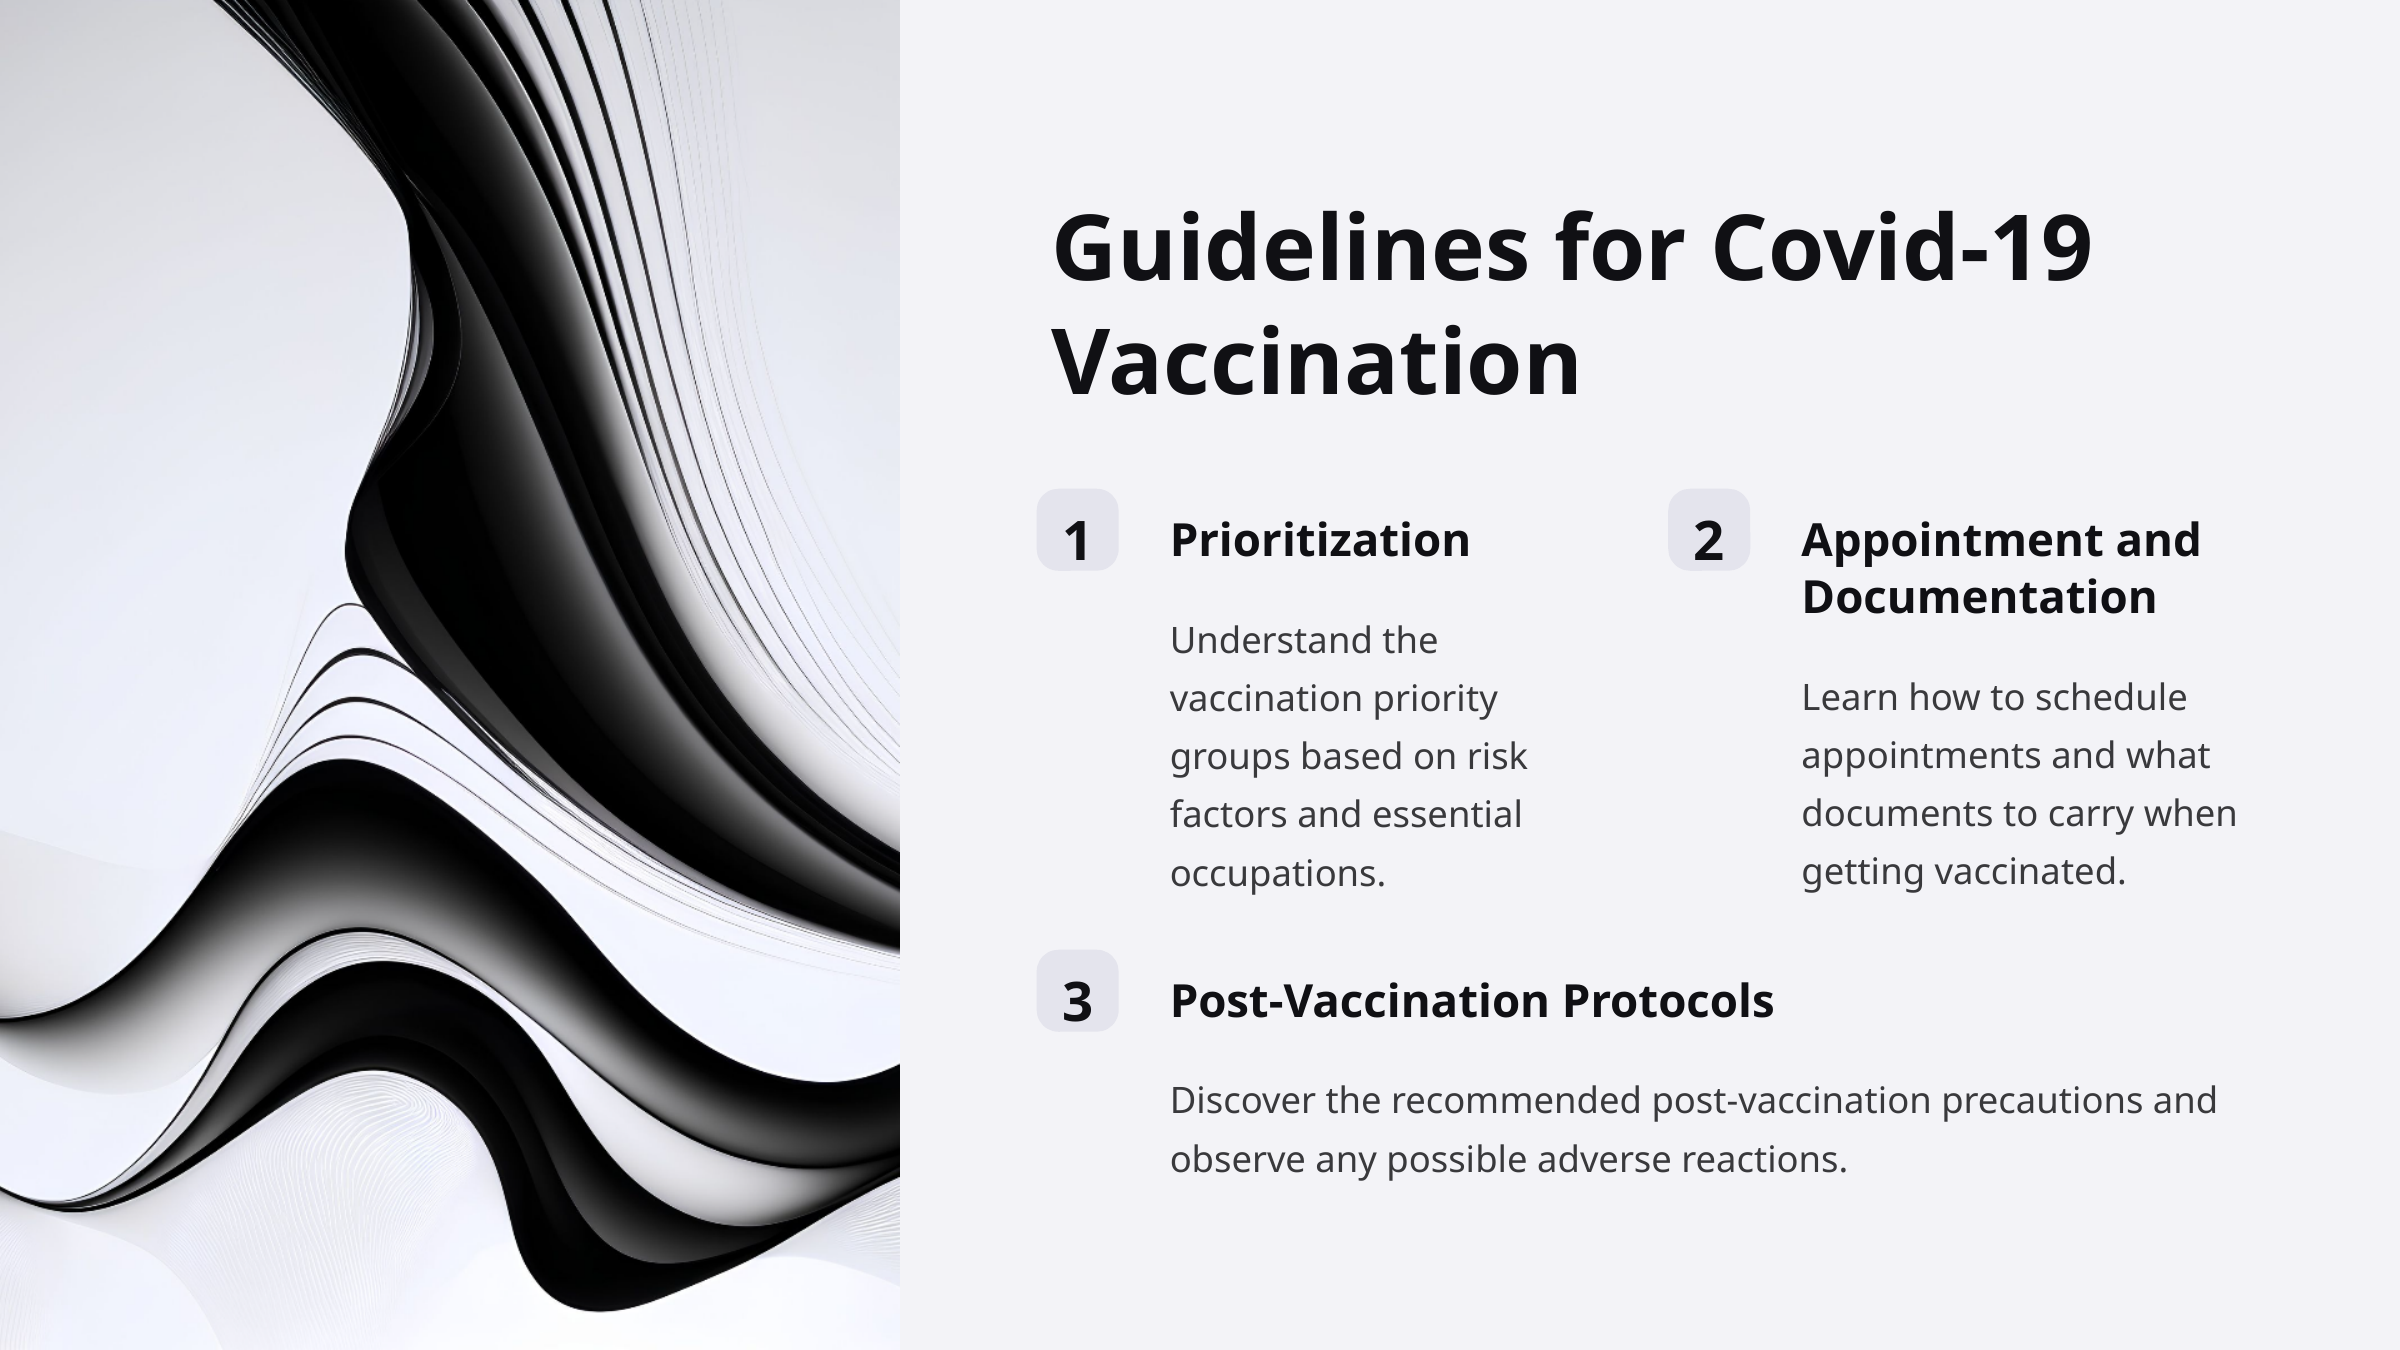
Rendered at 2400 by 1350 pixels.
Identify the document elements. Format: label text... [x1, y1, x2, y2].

text_box 1 [1067, 495, 1089, 564]
text_box Discover the recommended post-vaccination precautions and observe any possible adverse reactions. [1155, 1055, 2264, 1173]
picture [0, 0, 900, 1350]
text_box [1036, 949, 1119, 1032]
text_box [1668, 488, 1751, 571]
text_box [900, 0, 2400, 1350]
text_box Appointment and Documentation [1786, 501, 2264, 616]
text_box Prioritization [1155, 501, 1520, 559]
text_box Guidelines for Covid-19 Vaccination [1036, 177, 2264, 406]
text_box Learn how to schedule appointments and what documents to carry when getting vaccinated. [1786, 651, 2264, 885]
text_box [1036, 488, 1119, 571]
text_box 3 [1064, 956, 1091, 1025]
text_box Post-Vaccination Protocols [1155, 962, 1723, 1020]
text_box 2 [1694, 495, 1724, 564]
text_box Understand the vaccination priority groups based on risk factors and essential occupations. [1155, 594, 1632, 828]
